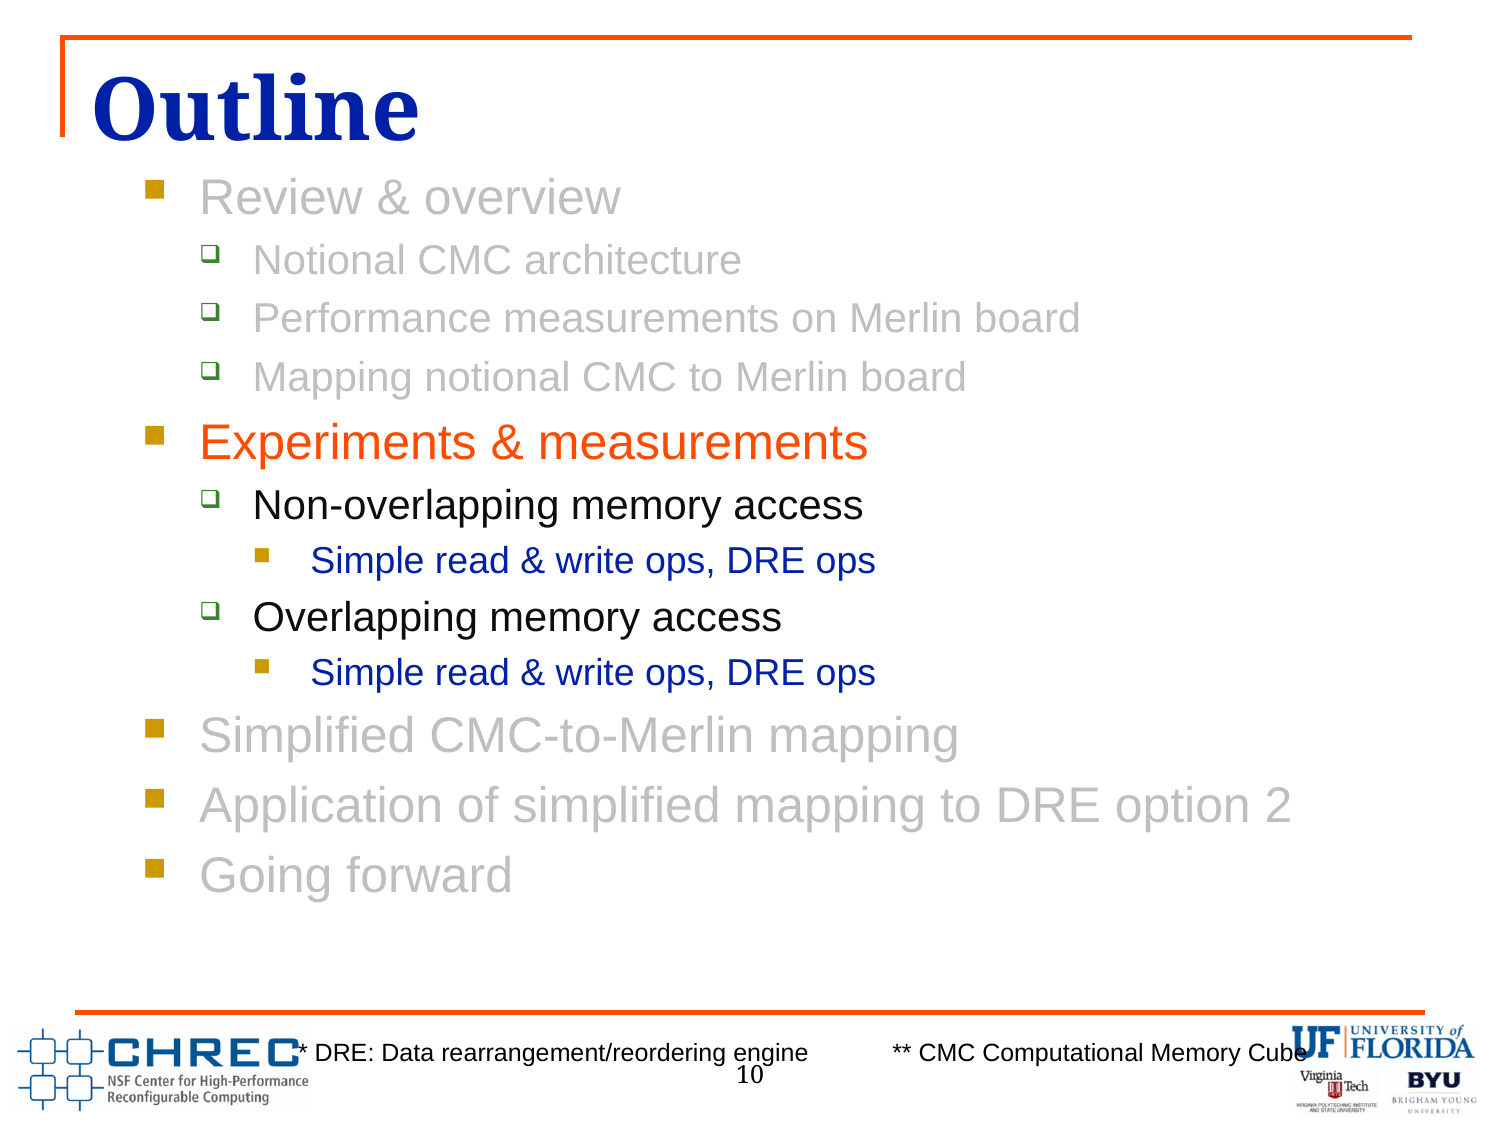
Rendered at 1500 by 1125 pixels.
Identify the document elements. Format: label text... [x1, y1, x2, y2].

picture [12, 1026, 313, 1112]
title Outline [74, 45, 1426, 201]
slide_number 10 [599, 1024, 901, 1101]
picture [1287, 1021, 1485, 1117]
list Review & overview Notional CMC architecture Performance measurements on Merlin board Mapping notional CMC to Merlin board Experiments & measurements Non-overlapping memory access Simple read & write ops, DRE ops Overlapping memory access Simple read & write ops, DRE ops Simplified CMC-to-Merlin mapping Application of simplified mapping to DRE option 2 Going forward [127, 156, 1337, 1026]
text_box * DRE: Data rearrangement/reordering engine ** CMC Computational Memory Cube [283, 1029, 733, 1100]
